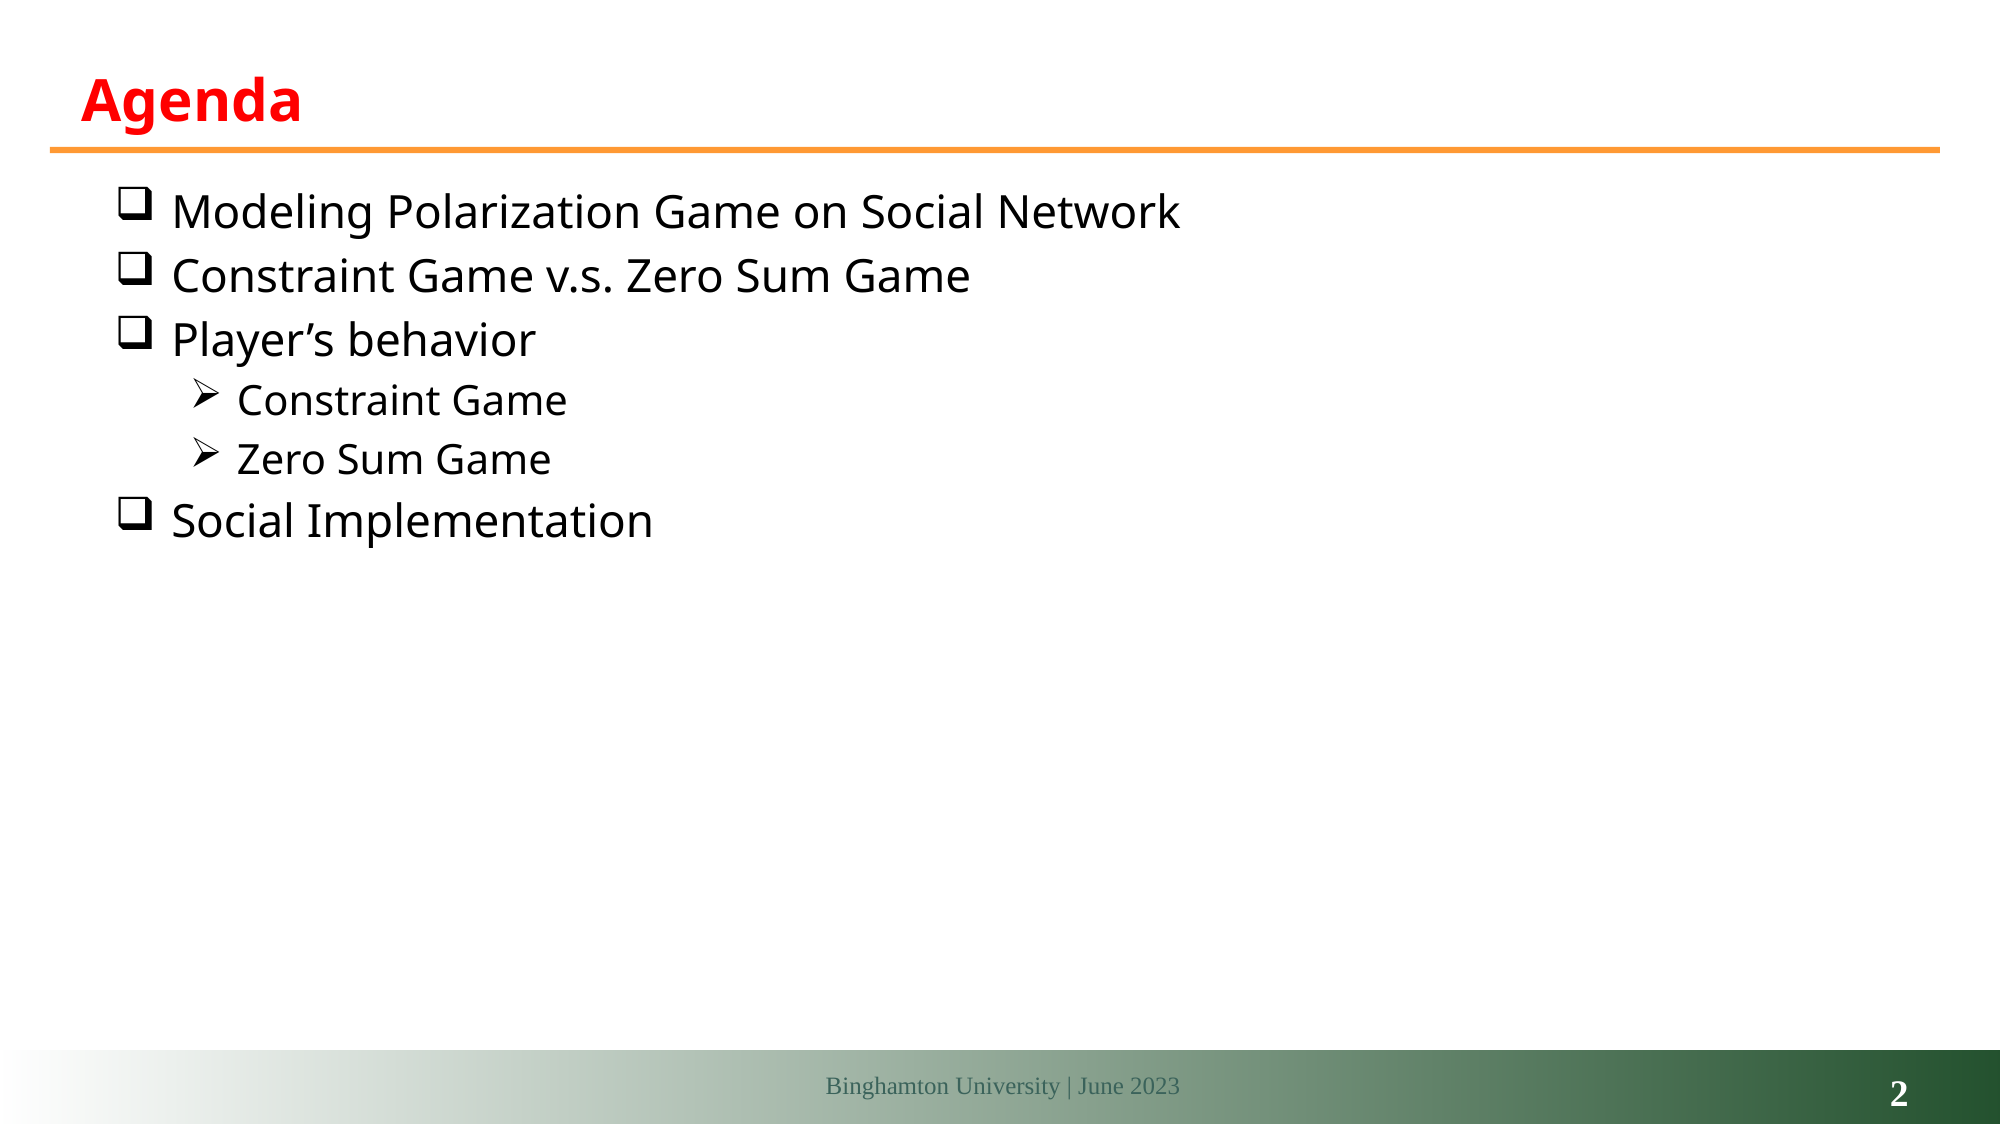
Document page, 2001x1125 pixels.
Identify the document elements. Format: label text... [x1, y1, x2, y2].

list Modeling Polarization Game on Social Network Constraint Game v.s. Zero Sum Game Player’s behavior Constraint Game Zero Sum Game Social Implementation [99, 174, 1901, 972]
title Agenda [66, 45, 1926, 152]
